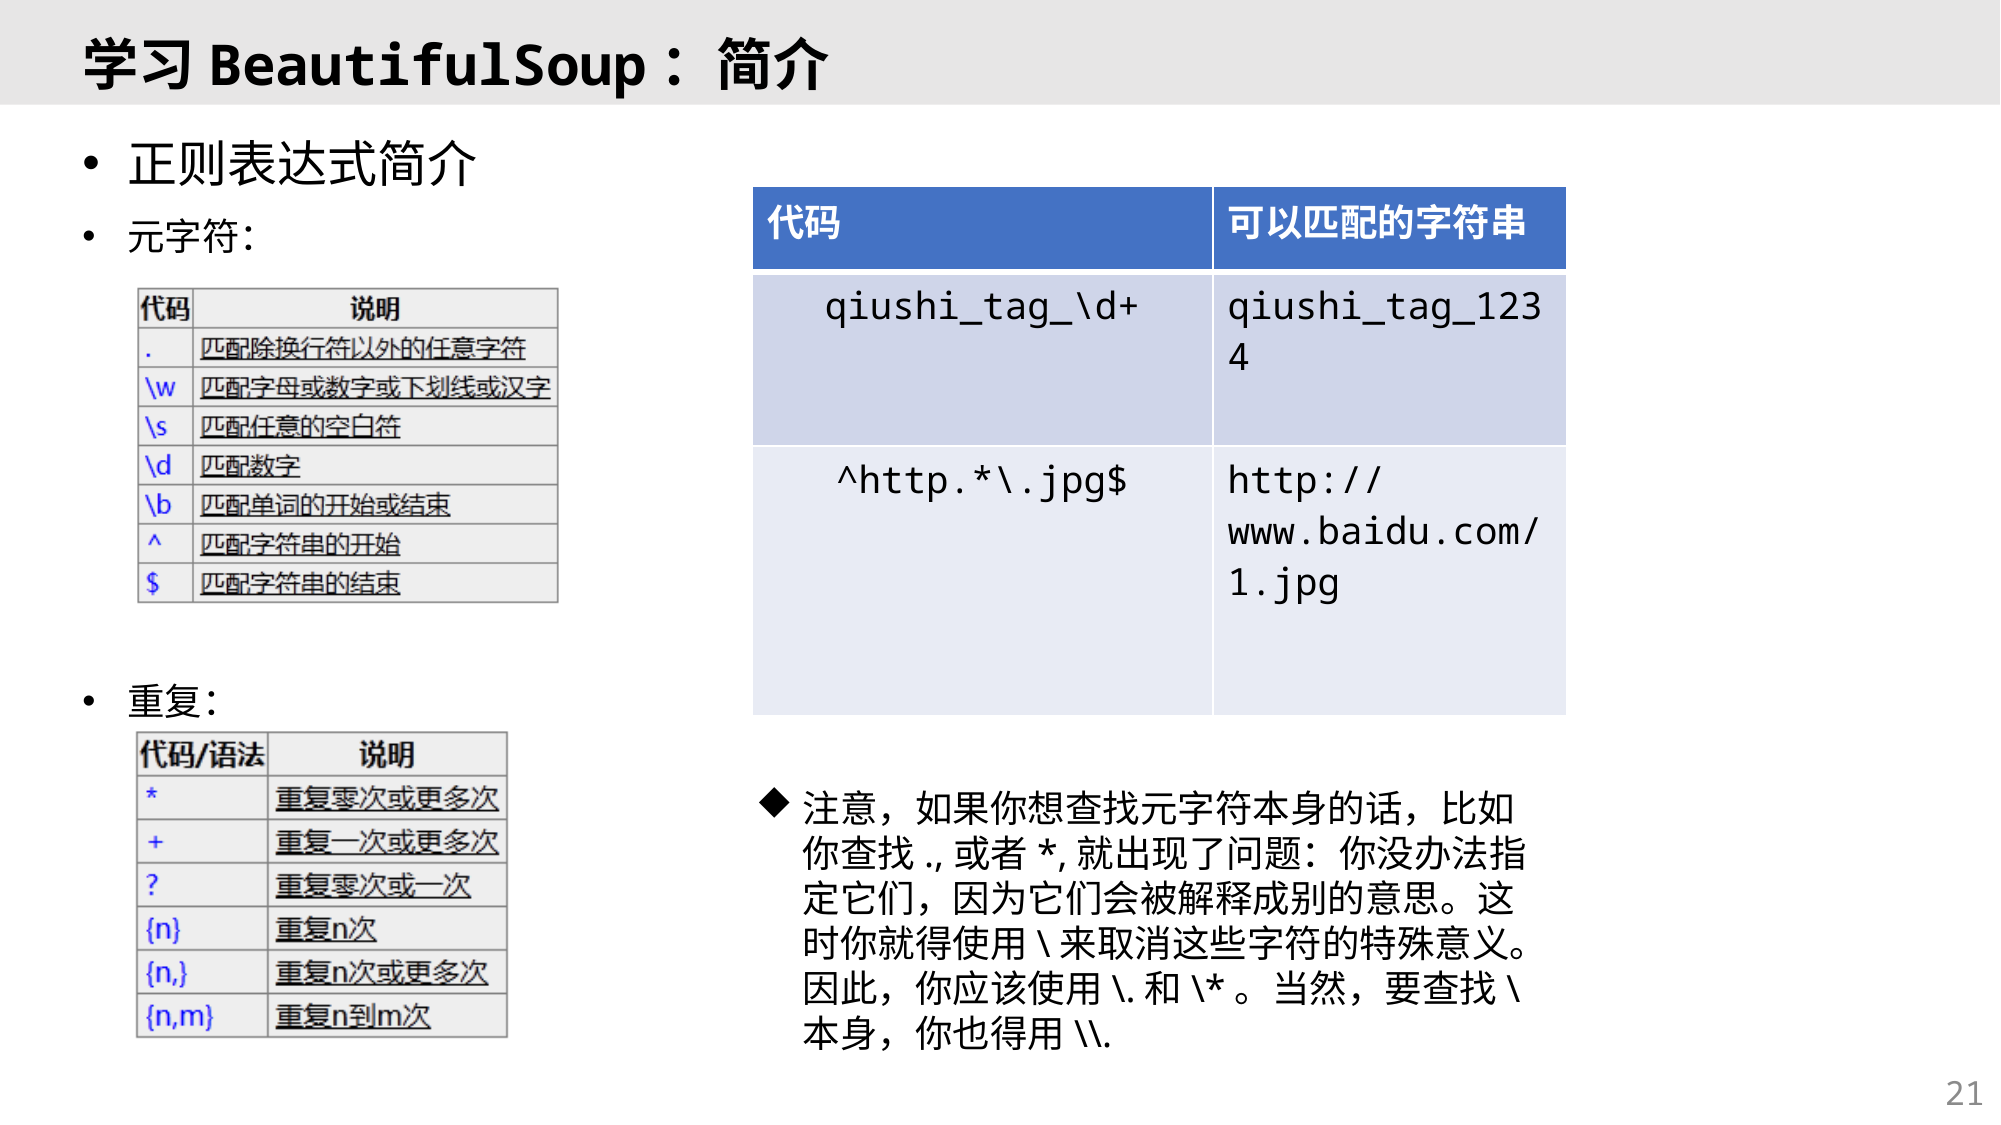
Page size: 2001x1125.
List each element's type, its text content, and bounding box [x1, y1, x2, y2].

text_box 注意，如果你想查找元字符本身的话，比如你查找.,或者*,就出现了问题：你没办法指定它们，因为它们会被解释成别的意思。这时你就得使用\来取消这些字符的特殊意义。因此，你应该使用\.和\*。当然，要查找\本身，你也得用\\. [694, 777, 1550, 1063]
table_header 可以匹配的字符串 [1214, 187, 1566, 269]
title 学习BeautifulSoup：简介 [67, 16, 1945, 119]
picture [133, 285, 562, 608]
table_cell qiushi_tag_\d+ [753, 275, 1212, 445]
list 正则表达式简介 元字符： 重复： [67, 125, 1945, 1103]
table_cell ^http.*\.jpg$ [753, 447, 1212, 715]
table_header 代码 [753, 187, 1212, 269]
slide_number 21 [1550, 1065, 2000, 1125]
picture [133, 730, 510, 1040]
table_cell qiushi_tag_1234 [1214, 275, 1566, 445]
table_cell http://www.baidu.com/1.jpg [1214, 447, 1566, 715]
